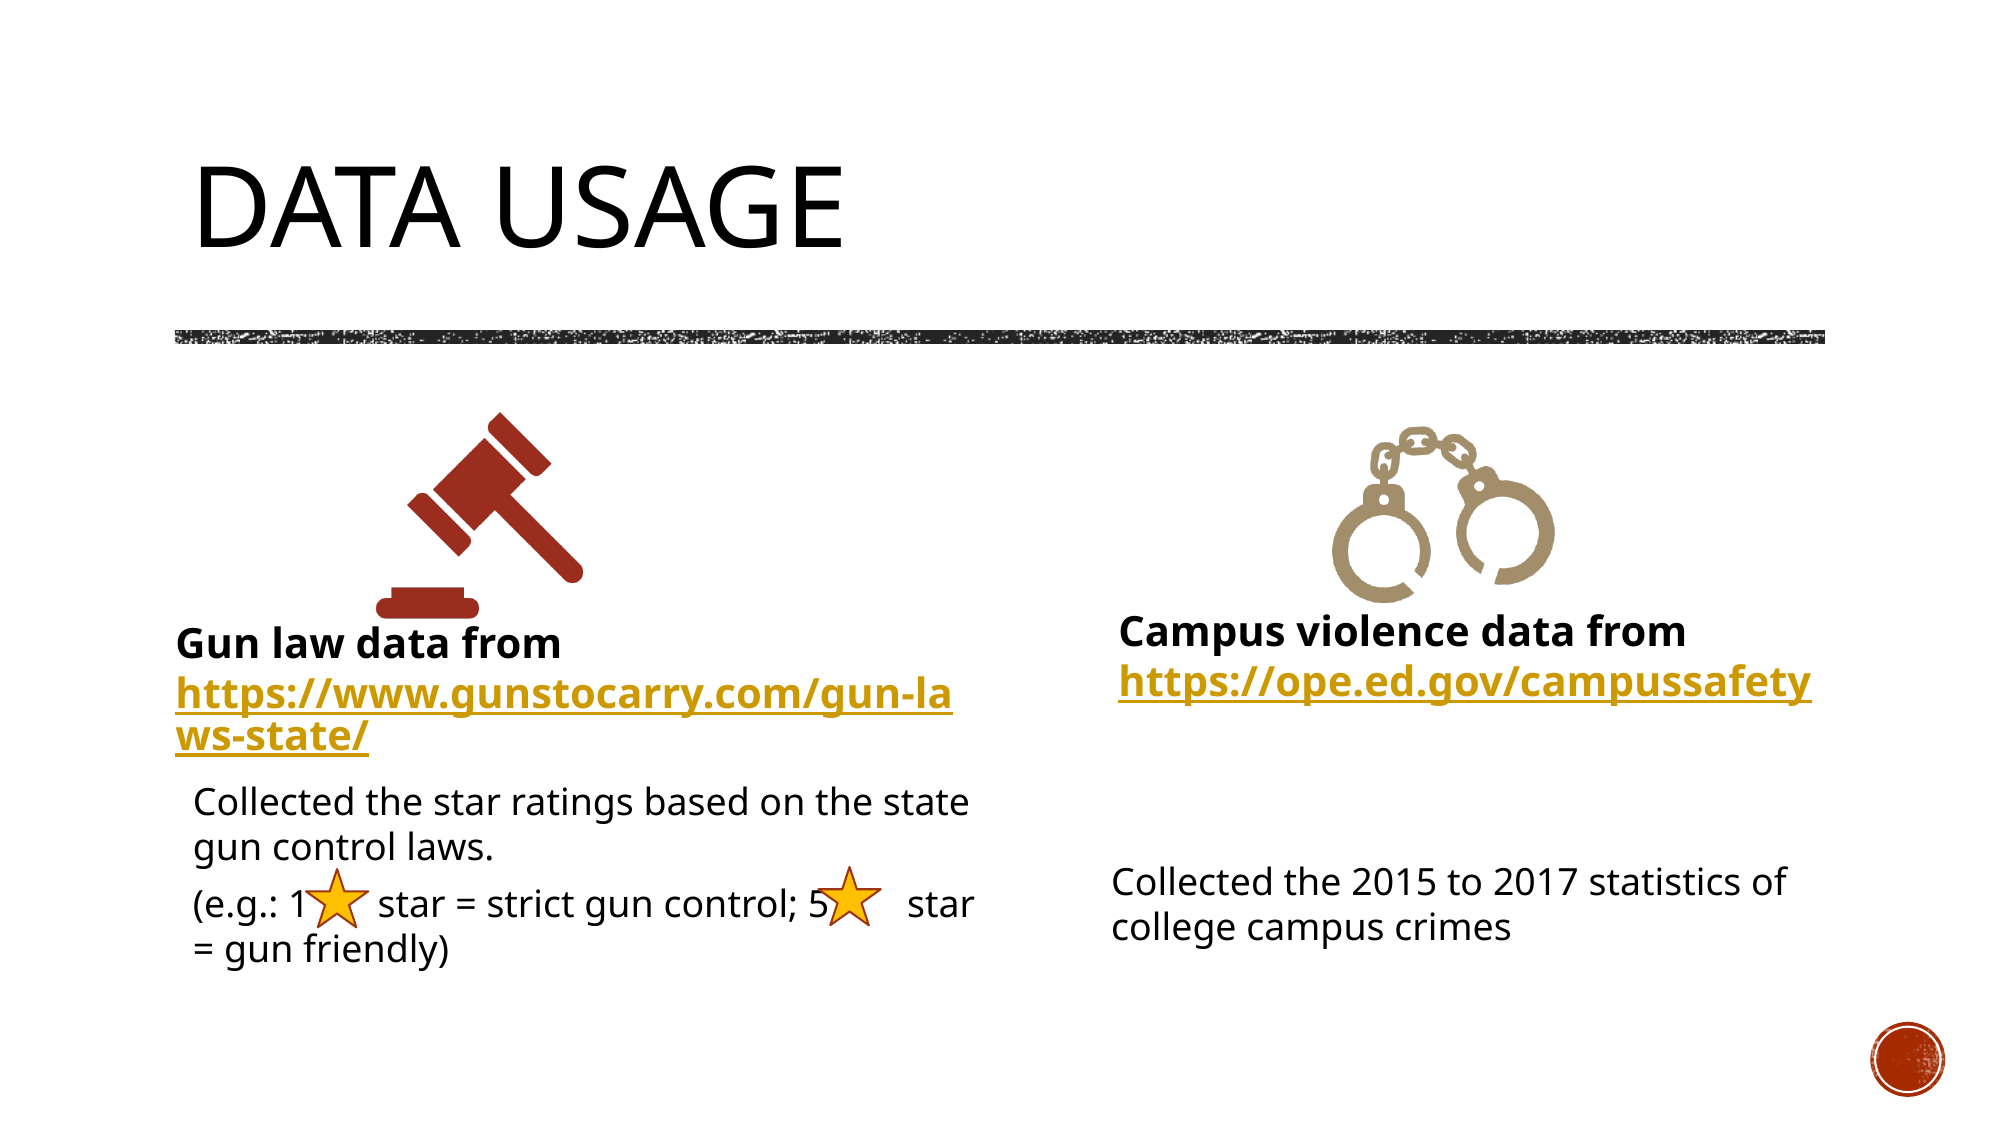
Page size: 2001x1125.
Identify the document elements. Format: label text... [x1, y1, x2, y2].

text_box [174, 329, 1826, 344]
title Data usage [175, 79, 1826, 329]
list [176, 392, 1824, 984]
